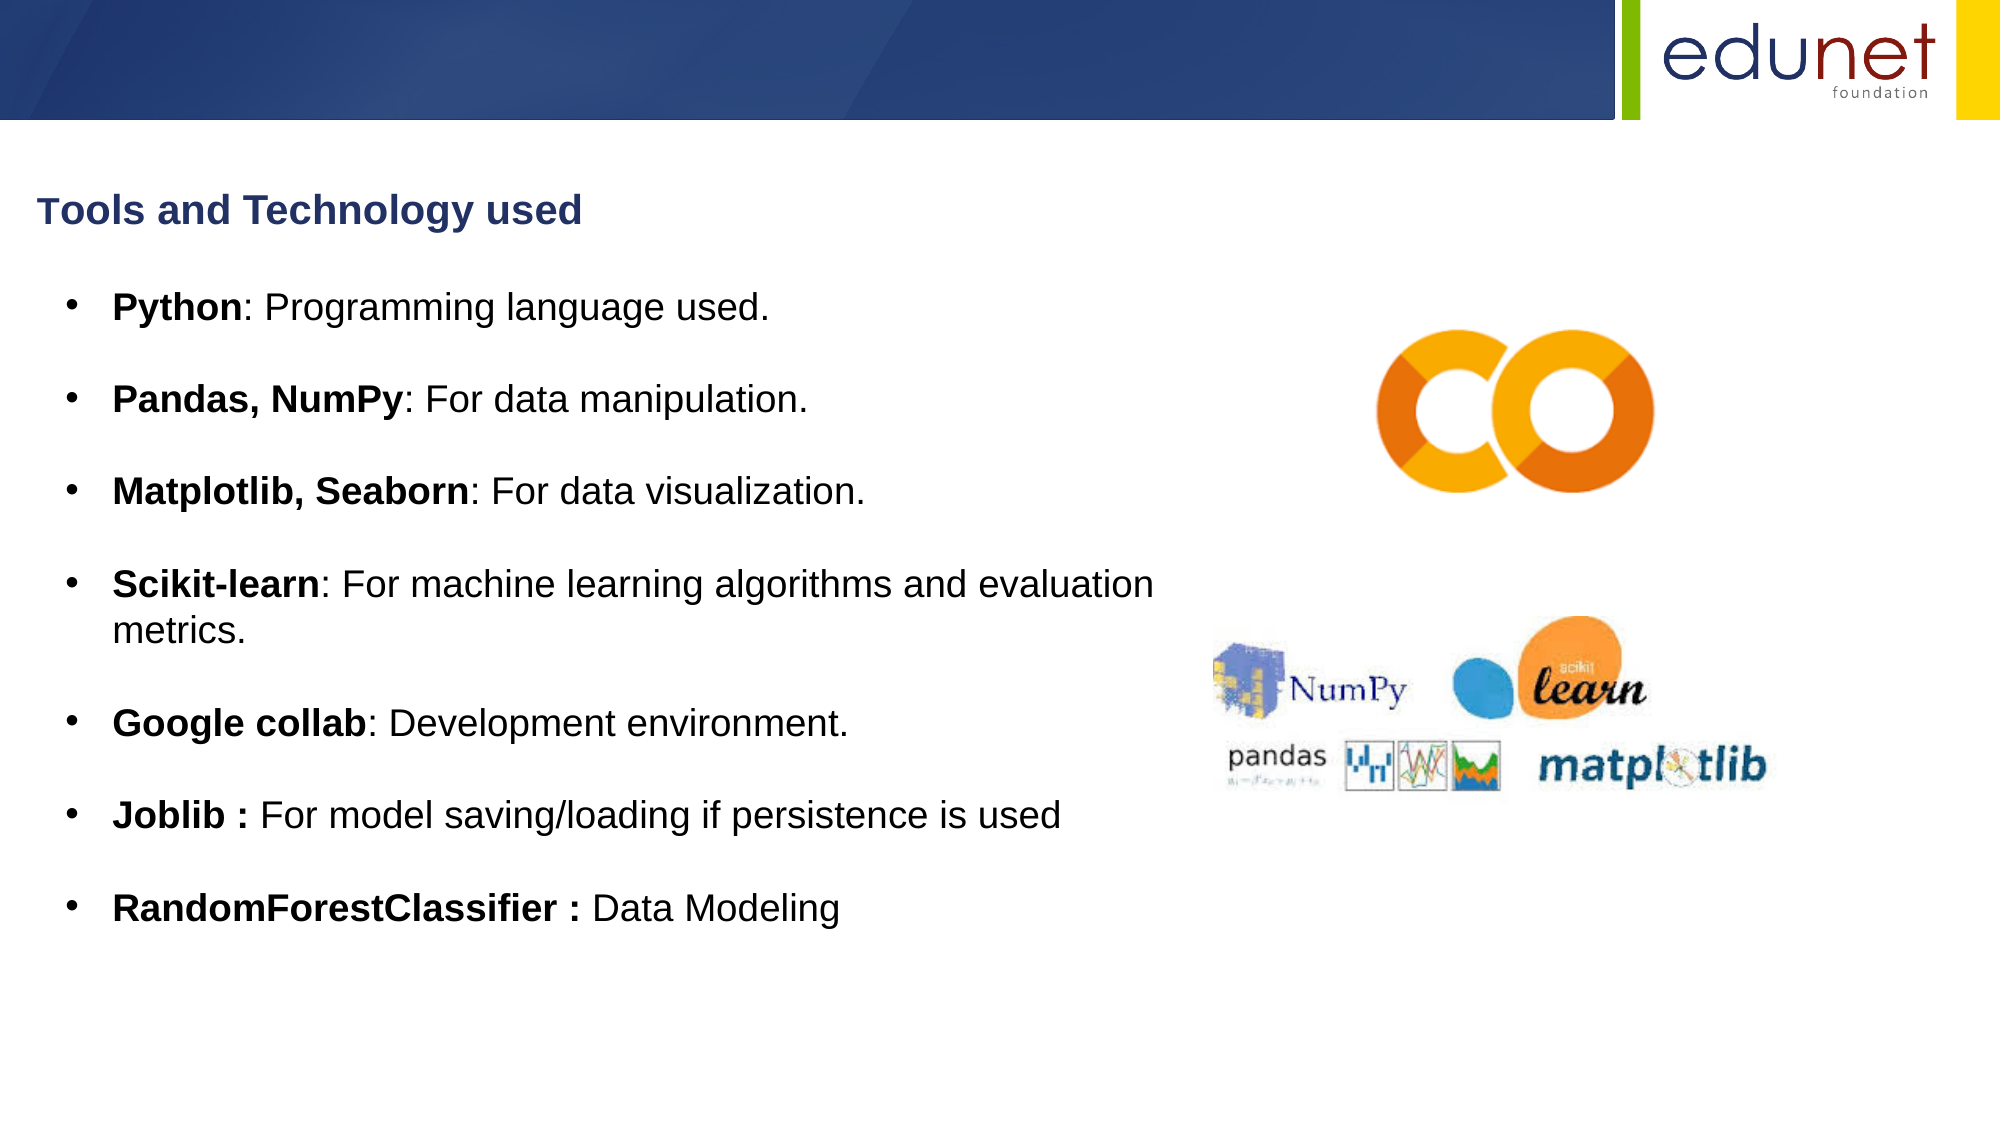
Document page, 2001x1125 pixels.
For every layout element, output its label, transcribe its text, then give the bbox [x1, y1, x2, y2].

picture [1354, 261, 1675, 562]
text_box Tools and Technology used [22, 175, 1024, 240]
picture [1213, 616, 1816, 822]
text_box Python: Programming language used. Pandas, NumPy: For data manipulation. Matplotlib, Seaborn: For data visualization. Scikit-learn: For machine learning algorithms and evaluation metrics. Google collab: Development environment. Joblib : For model saving/loading if persistence is used RandomForestClassifier : Data Modeling [50, 274, 1210, 1076]
picture [1652, 12, 1948, 108]
